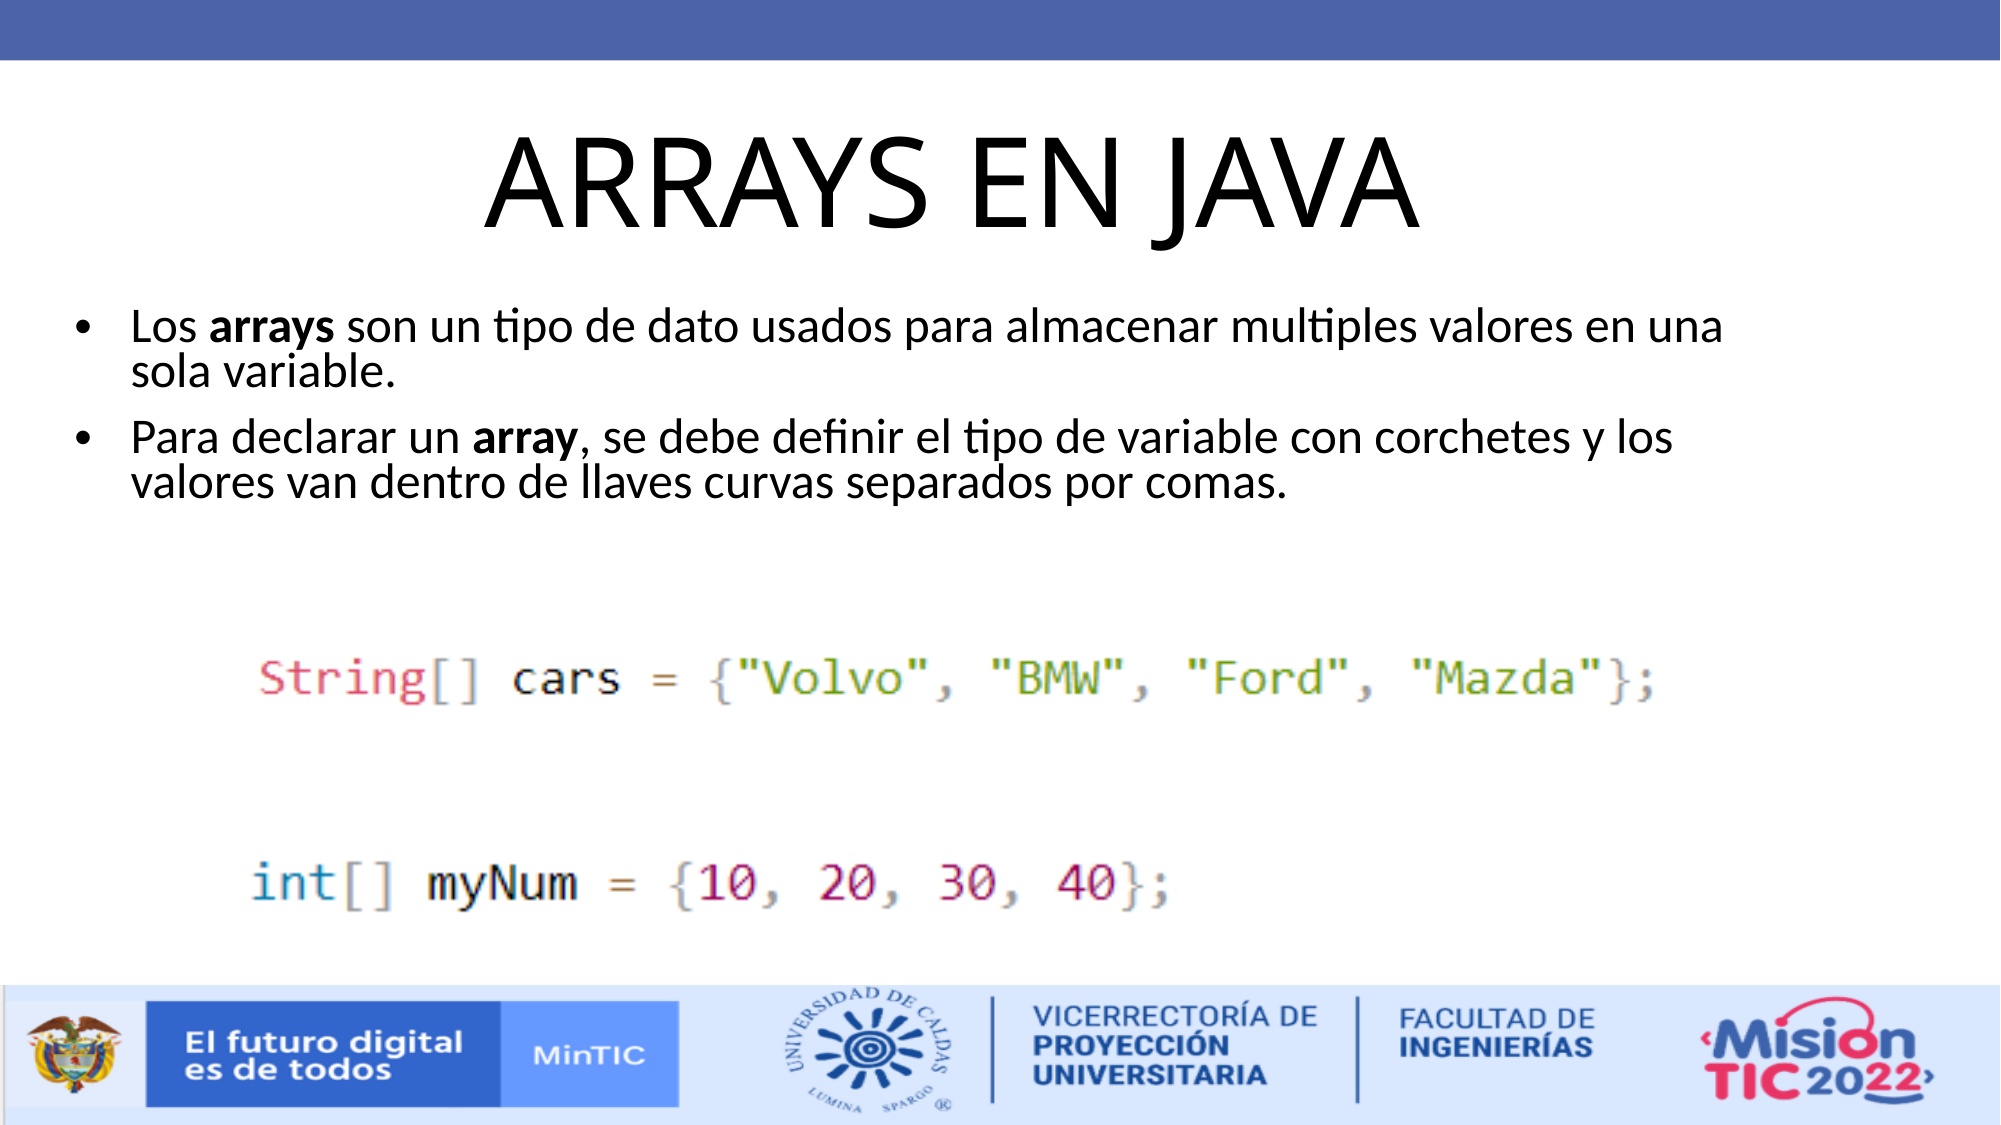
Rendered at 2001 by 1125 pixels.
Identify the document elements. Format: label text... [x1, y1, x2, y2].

subtitle Los arrays son un tipo de dato usados para almacenar multiples valores en una sola variable. Para declarar un array, se debe definir el tipo de variable con corchetes y los valores van dentro de llaves curvas separados por comas. [59, 299, 1787, 925]
picture [238, 602, 1674, 752]
text_box [0, 0, 2000, 62]
title ARRAYS EN JAVA [238, 62, 1667, 266]
picture [238, 813, 1199, 959]
picture [0, 985, 2000, 1125]
